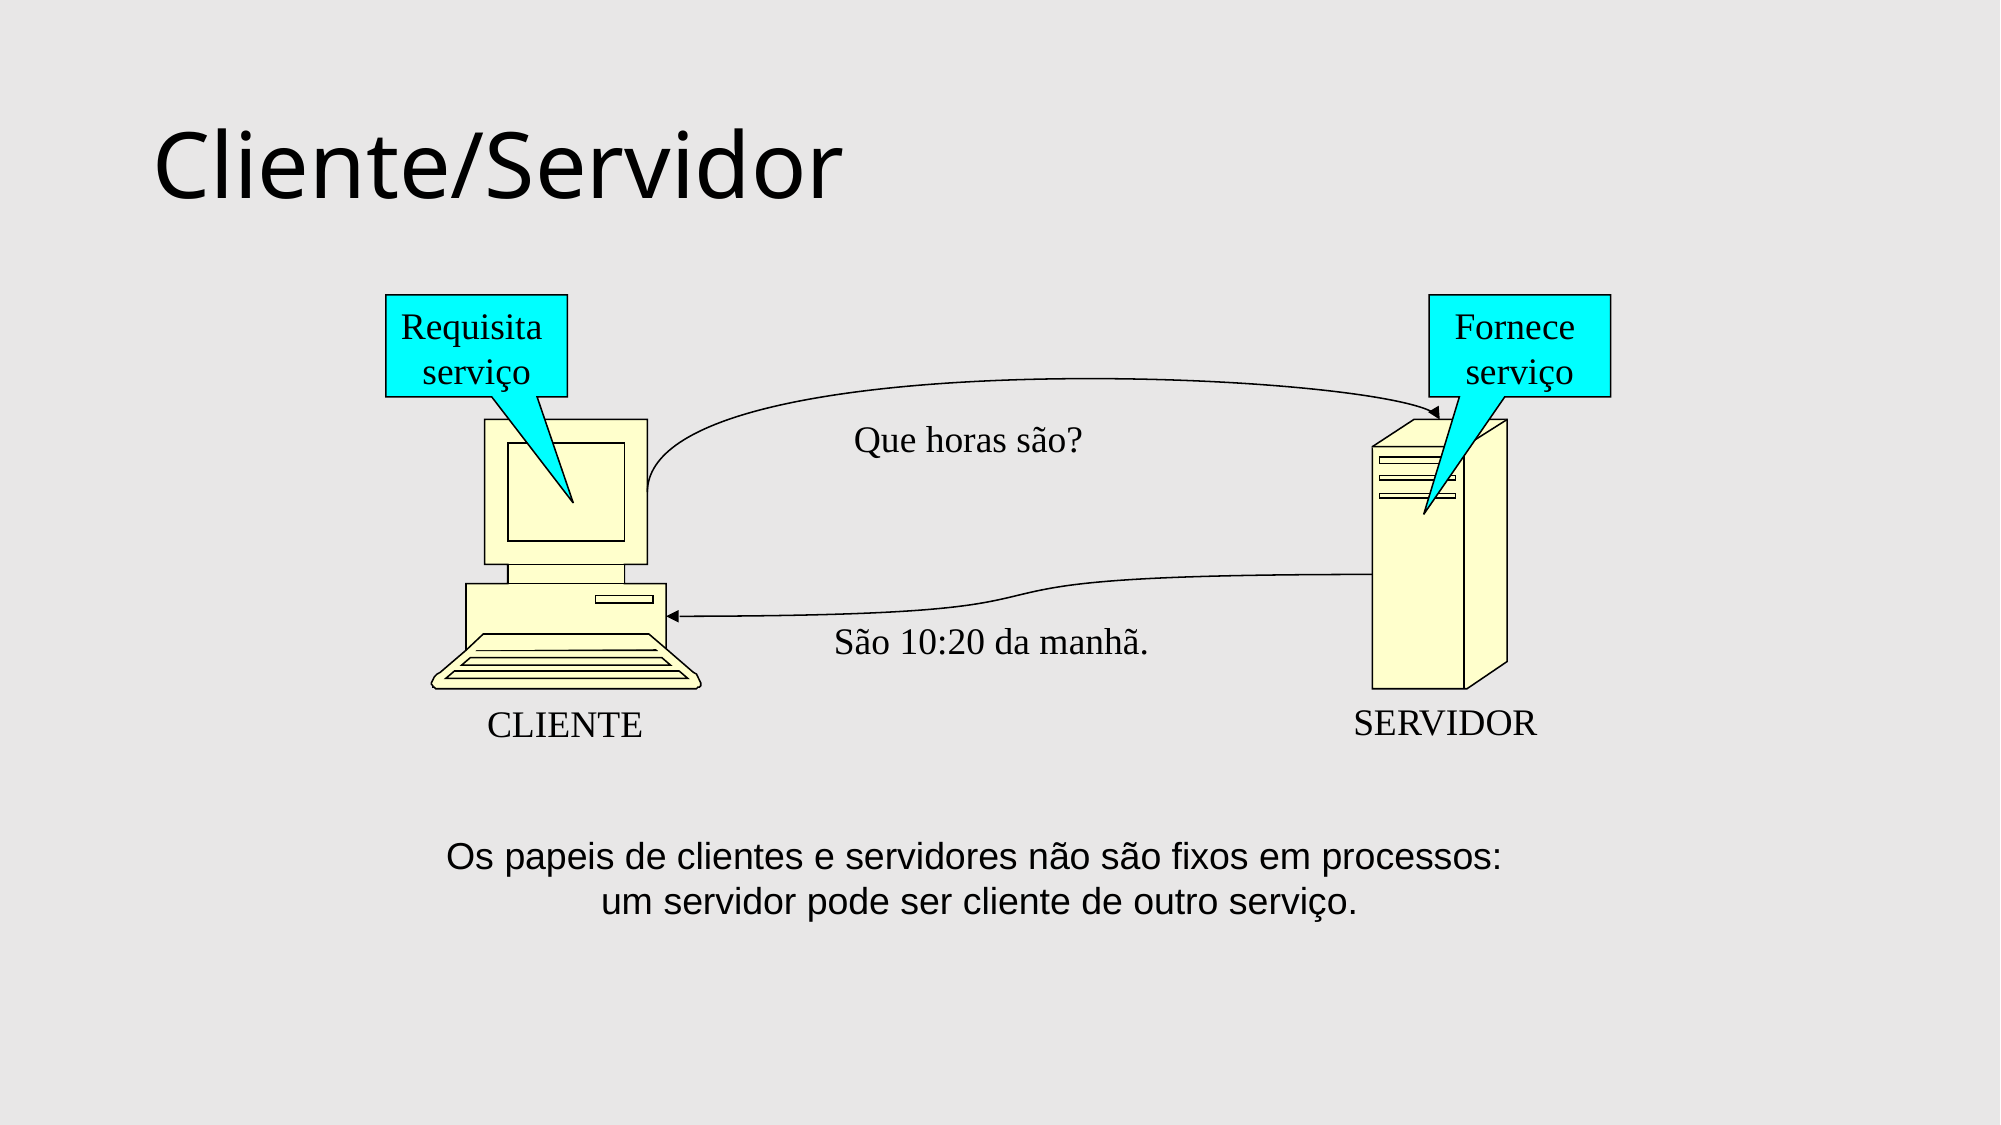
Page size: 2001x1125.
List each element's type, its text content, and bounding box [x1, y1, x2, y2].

text_box Os papeis de clientes e servidores não são fixos em processos: um servidor pode ser cliente de outro serviço. [432, 824, 1528, 929]
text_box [666, 574, 1373, 670]
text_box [647, 408, 1373, 493]
text_box Requisita serviço [385, 294, 574, 504]
text_box [1372, 419, 1508, 689]
text_box Fornece serviço [1423, 294, 1611, 515]
text_box SERVIDOR [1339, 691, 1552, 751]
text_box [431, 419, 701, 689]
text_box CLIENTE [473, 693, 658, 753]
title Cliente/Servidor [137, 59, 1863, 278]
